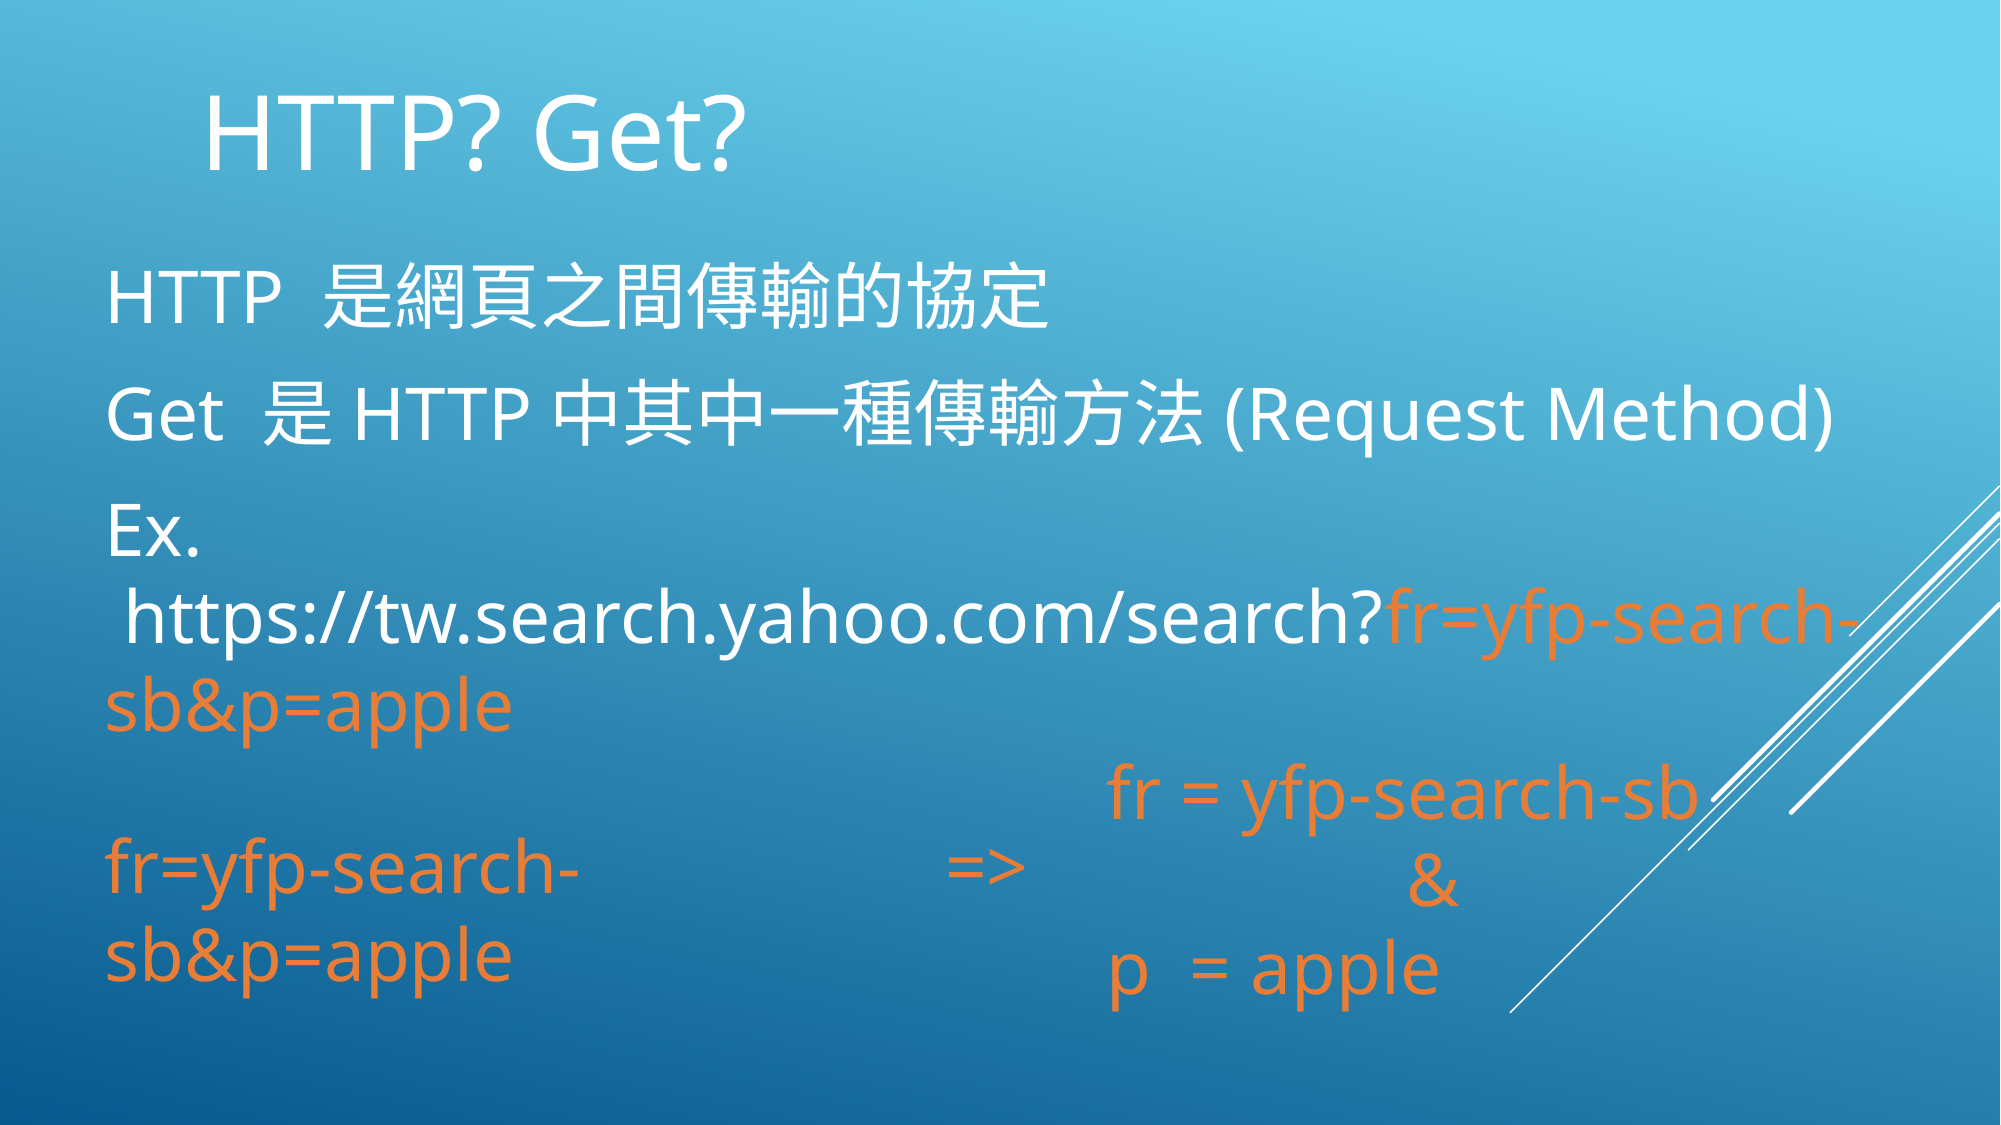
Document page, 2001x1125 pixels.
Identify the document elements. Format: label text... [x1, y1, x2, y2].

text_box HTTP 是網頁之間傳輸的協定 [89, 243, 1856, 346]
text_box HTTP? Get? [185, 59, 1400, 200]
text_box => [930, 813, 1053, 916]
text_box fr = yfp-search-sb & p = apple [1092, 739, 1894, 1017]
text_box Ex. https://tw.search.yahoo.com/search?fr=yfp-search-sb&p=apple [89, 475, 2000, 754]
text_box Get 是HTTP中其中一種傳輸方法(Request Method) [89, 359, 1949, 462]
text_box fr=yfp-search-sb&p=apple [89, 813, 891, 1004]
